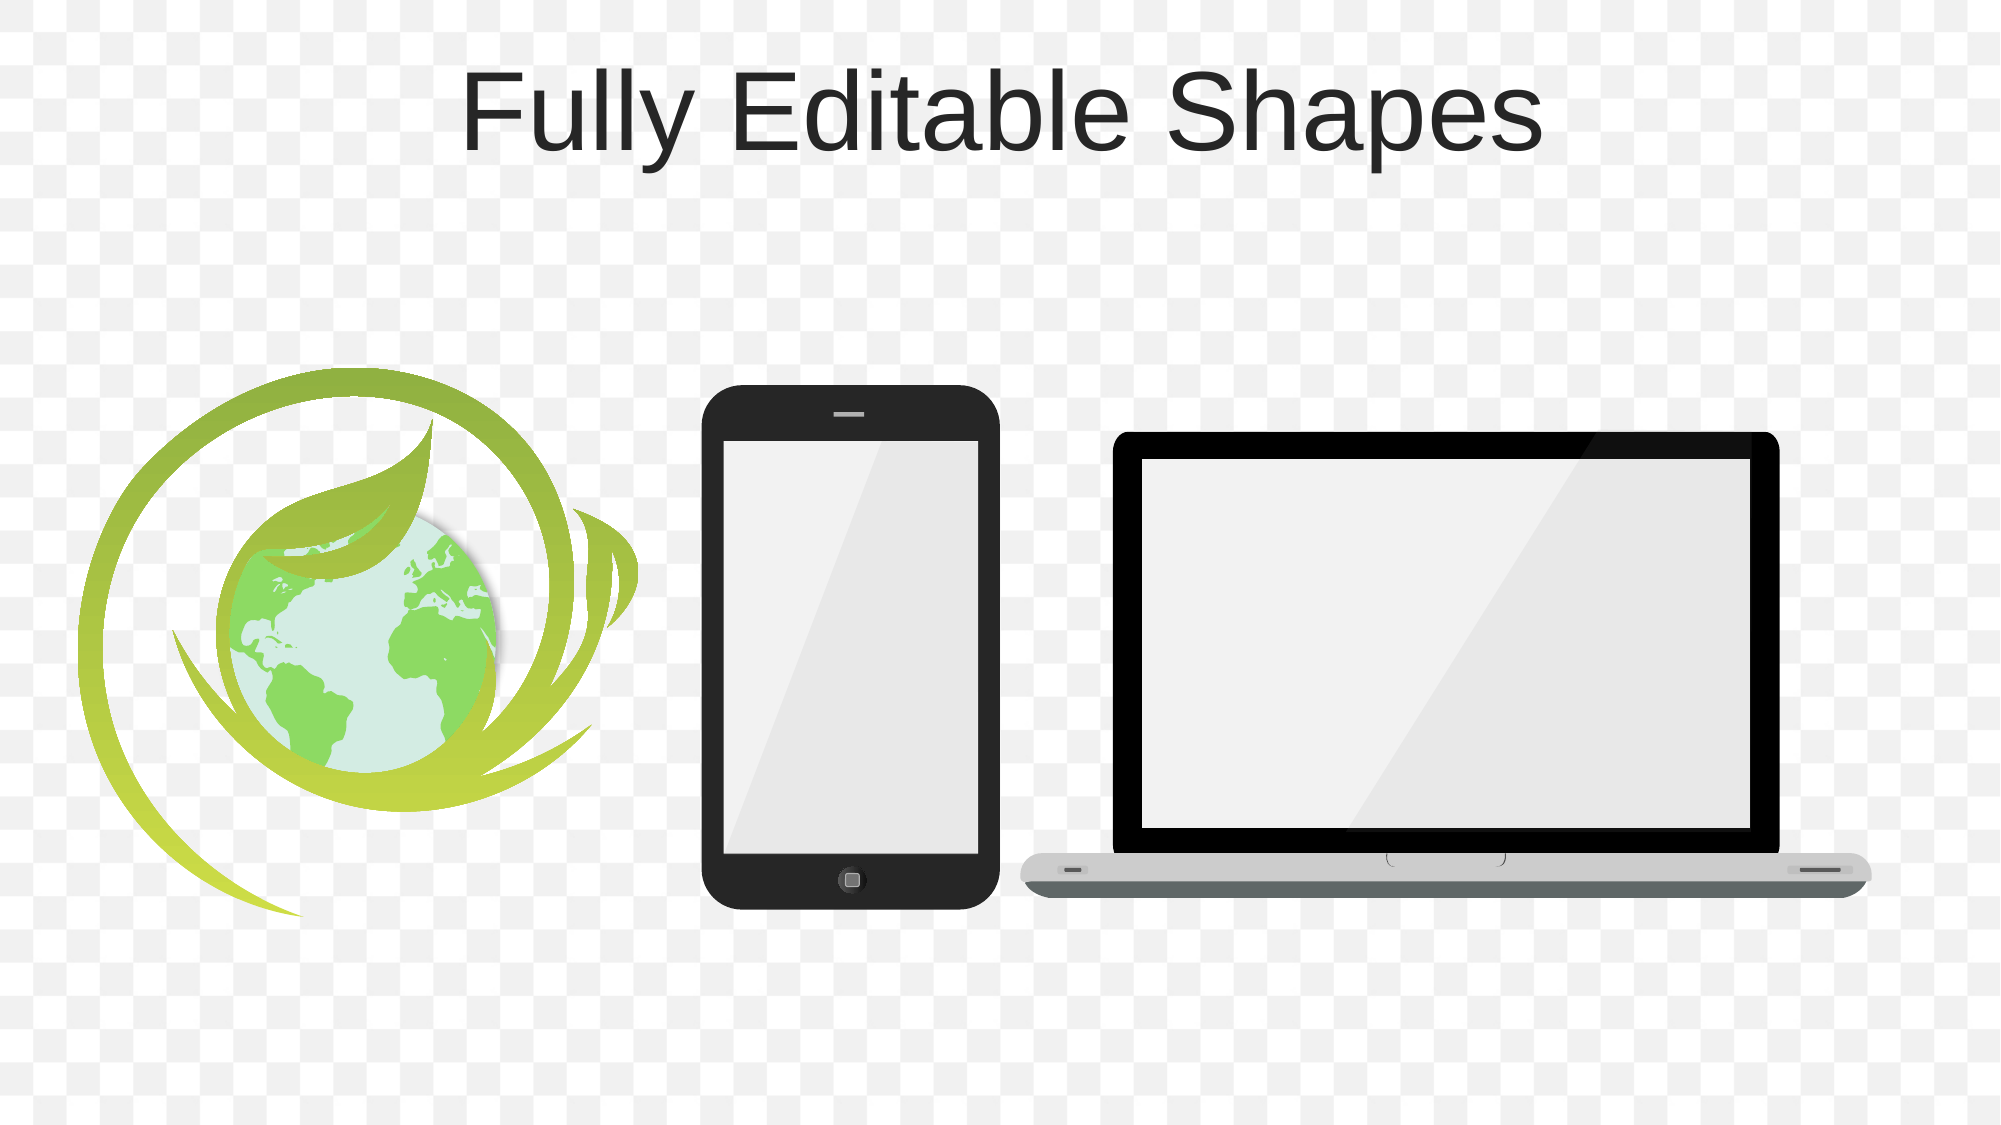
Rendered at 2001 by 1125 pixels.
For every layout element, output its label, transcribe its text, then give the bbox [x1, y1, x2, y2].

picture [0, 0, 2001, 1125]
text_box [77, 367, 639, 917]
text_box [701, 385, 1000, 910]
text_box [1016, 428, 1874, 900]
list Fully Editable Shapes [53, 54, 1952, 174]
